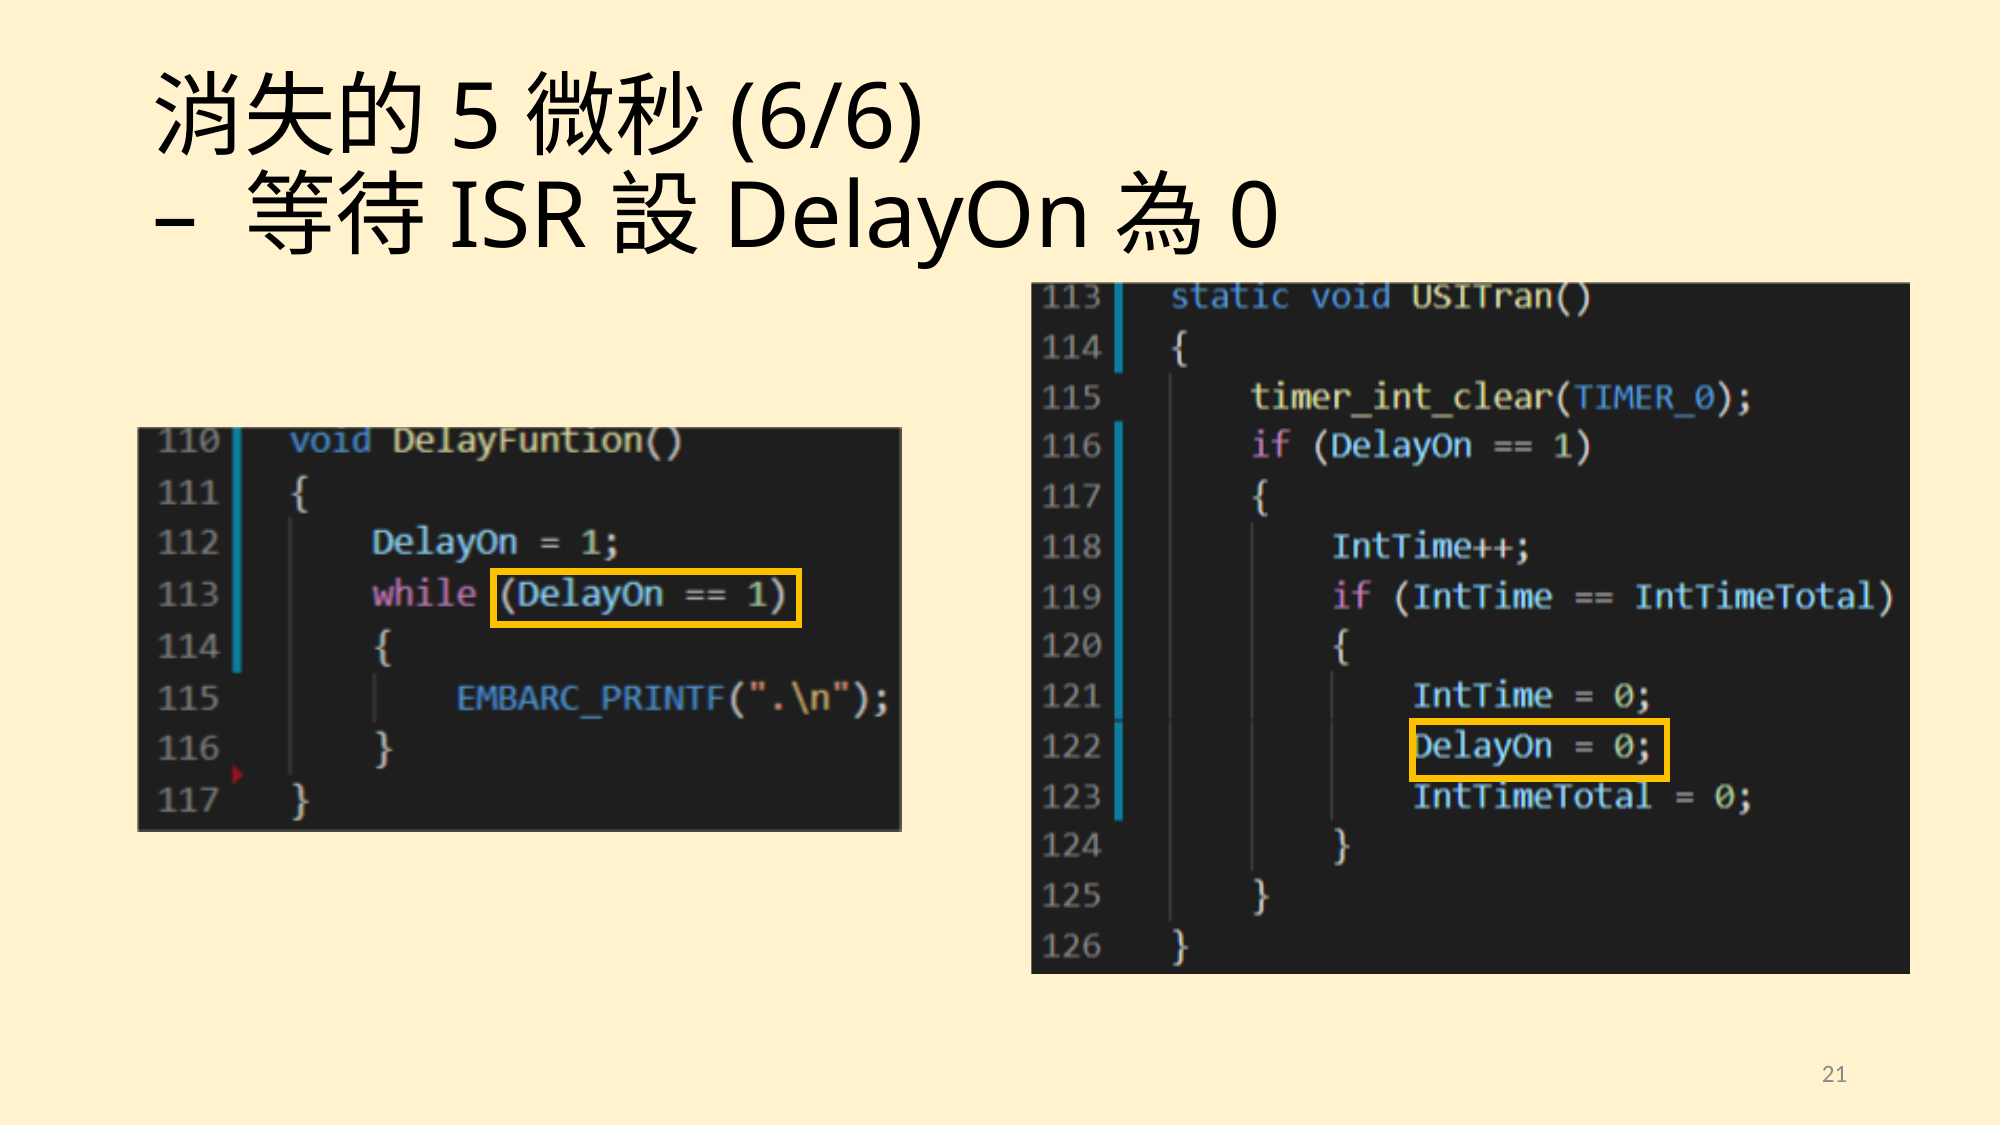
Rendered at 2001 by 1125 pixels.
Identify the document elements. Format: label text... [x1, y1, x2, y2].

picture [1031, 282, 1910, 974]
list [137, 427, 902, 832]
slide_number 21 [1412, 1042, 1863, 1103]
title 消失的5微秒(6/6) – 等待ISR設DelayOn為0 [137, 59, 1893, 278]
